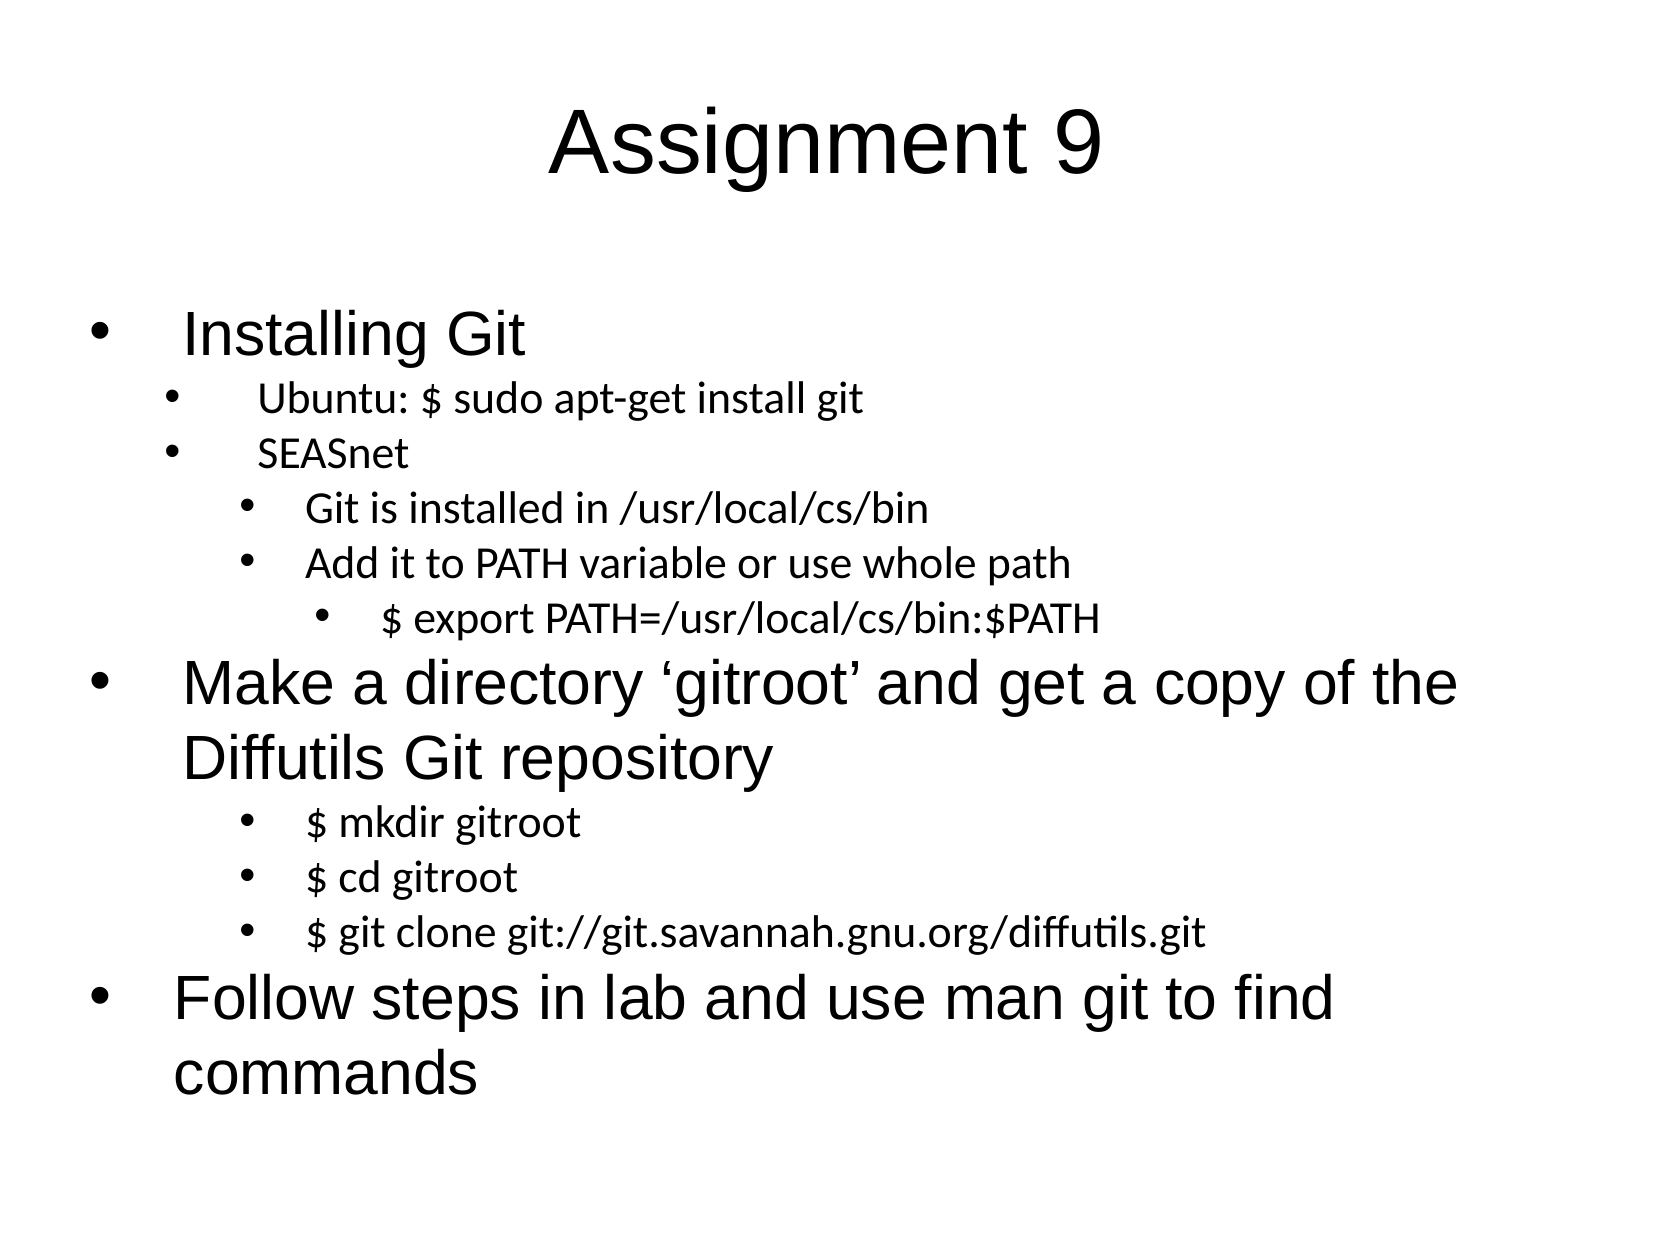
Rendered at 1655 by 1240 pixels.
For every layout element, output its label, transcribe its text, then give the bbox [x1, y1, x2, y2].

title Assignment 9 [348, 82, 1306, 194]
list Installing Git Ubuntu: $ sudo apt-get install git SEASnet Git is installed in /usr/local/cs/bin Add it to PATH variable or use whole path $ export PATH=/usr/local/cs/bin:$PATH Make a directory ‘gitroot’ and get a copy of the Diffutils Git repository $ mkdir gitroot $ cd gitroot $ git clone git://git.savannah.gnu.org/diffutils.git Follow steps in lab and use man git to find commands [89, 292, 1565, 1195]
